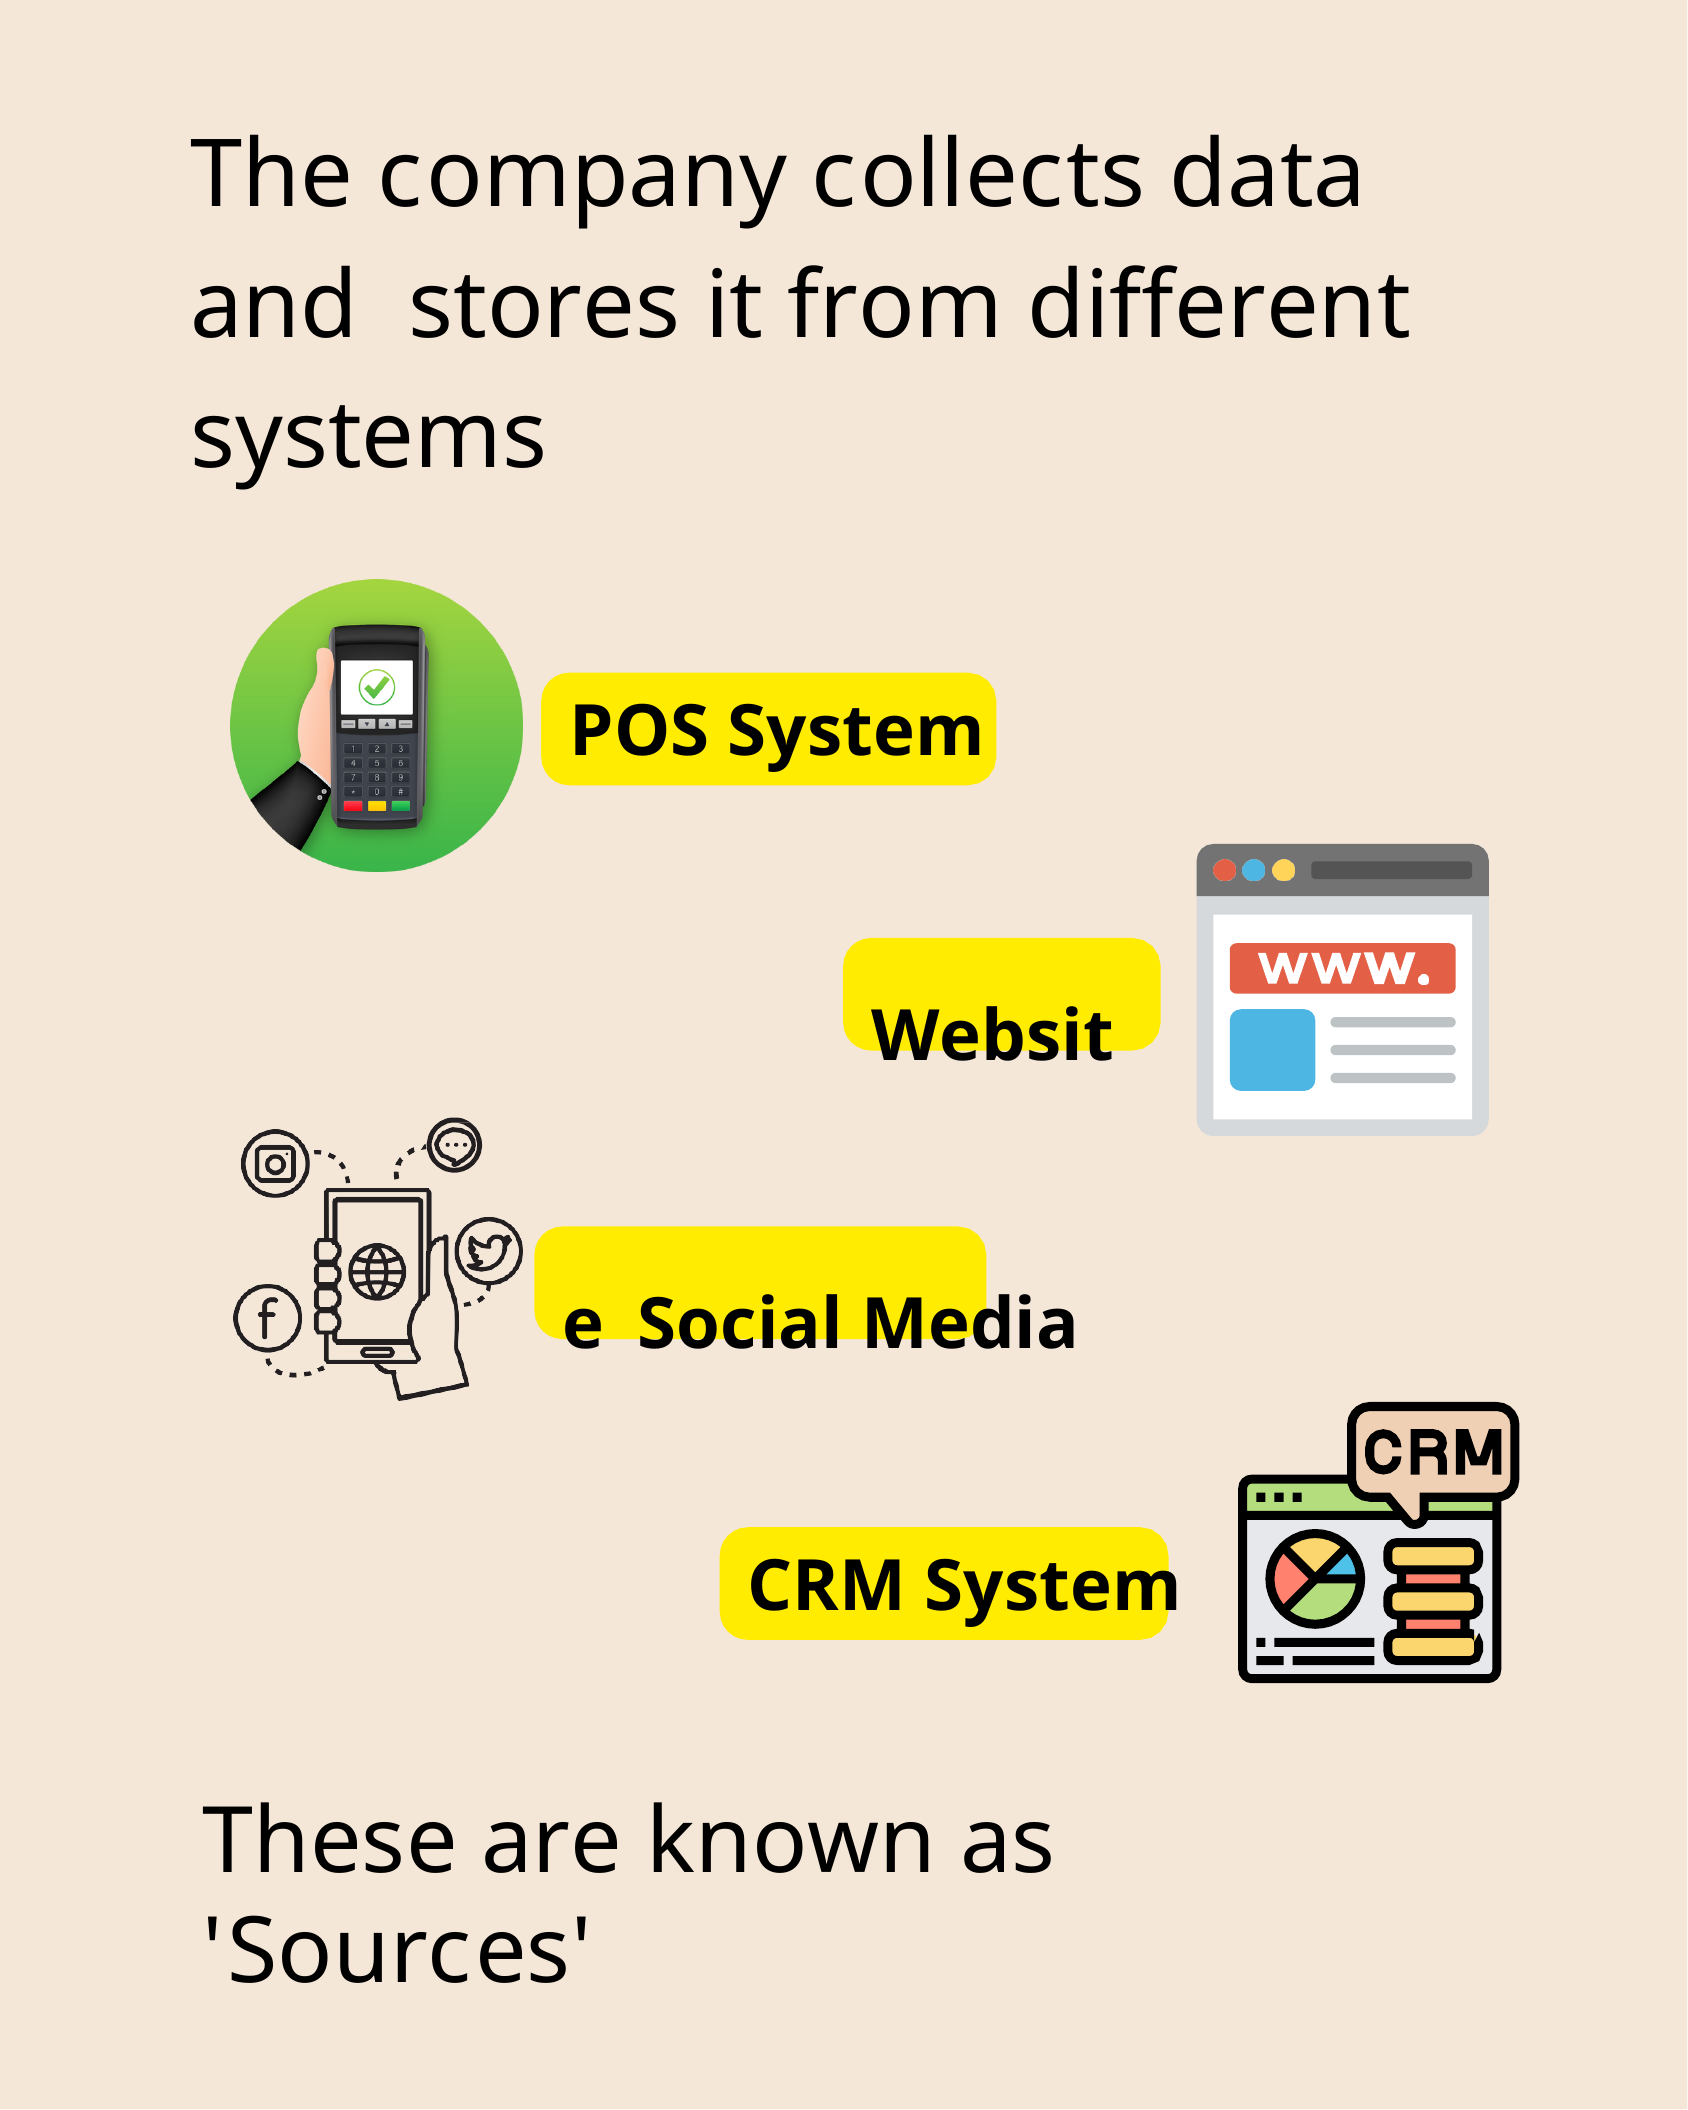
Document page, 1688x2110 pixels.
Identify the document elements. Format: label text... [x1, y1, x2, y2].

title The company collects data and stores it from different systems [136, 92, 1551, 487]
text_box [1237, 1401, 1520, 1684]
picture [230, 578, 523, 872]
text_box [534, 1226, 560, 1339]
text_box [1135, 938, 1161, 1051]
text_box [1196, 843, 1490, 1137]
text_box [233, 1117, 523, 1401]
text_box [541, 672, 989, 784]
text_box POS System Website Social Media [560, 682, 1135, 1363]
text_box CRM System These are known as 'Sources' [200, 1537, 1466, 2001]
text_box [726, 1527, 1162, 1537]
